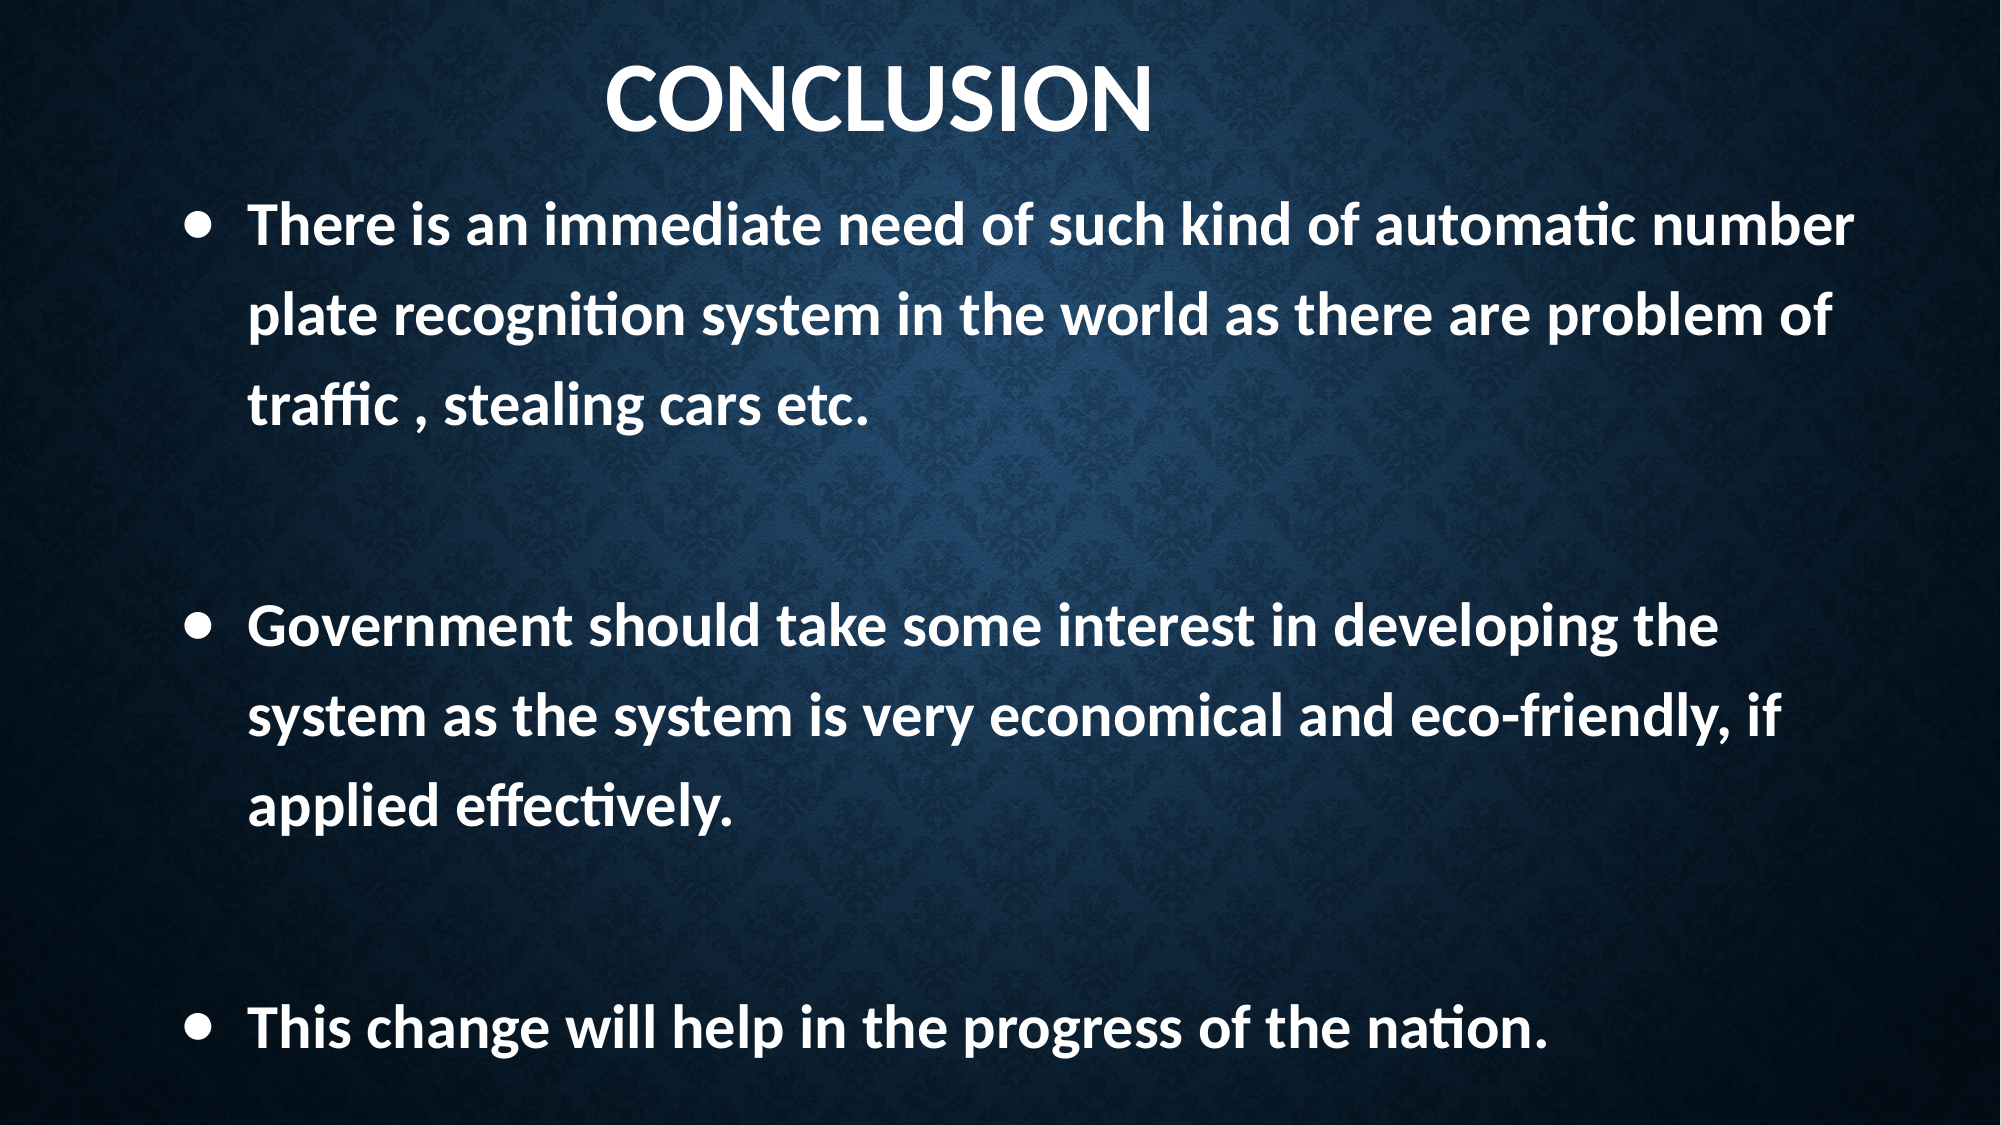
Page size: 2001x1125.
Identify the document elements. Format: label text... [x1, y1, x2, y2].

picture [0, 0, 2001, 1125]
title CONCLUSION [22, 0, 1739, 161]
subtitle There is an immediate need of such kind of automatic number plate recognition system in the world as there are problem of traffic , stealing cars etc. Government should take some interest in developing the system as the system is very economical and eco-friendly, if applied effectively. This change will help in the progress of the nation. [157, 160, 1918, 1042]
